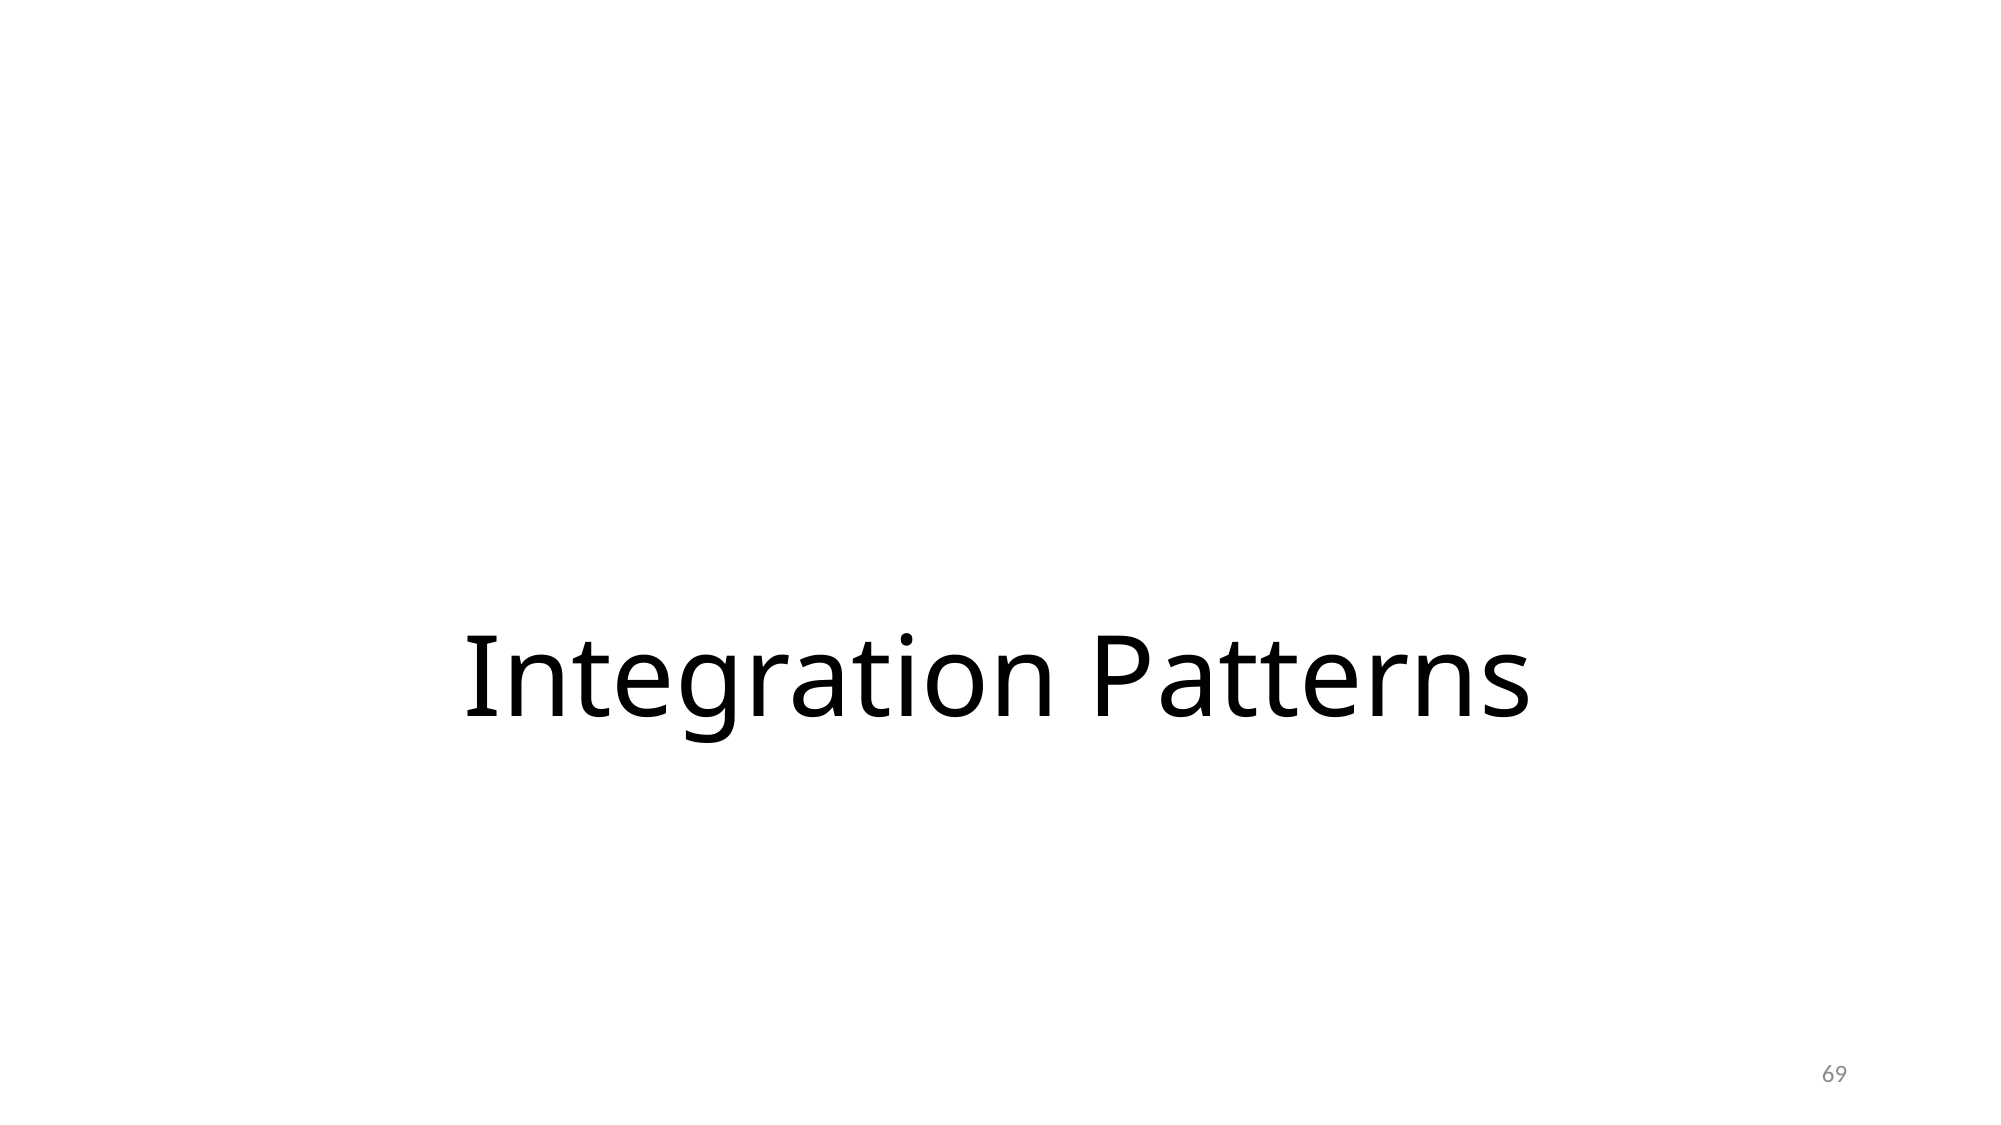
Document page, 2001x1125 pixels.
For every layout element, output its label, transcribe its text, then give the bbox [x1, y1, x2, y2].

title Integration Patterns [136, 280, 1862, 749]
slide_number 69 [1412, 1042, 1863, 1103]
